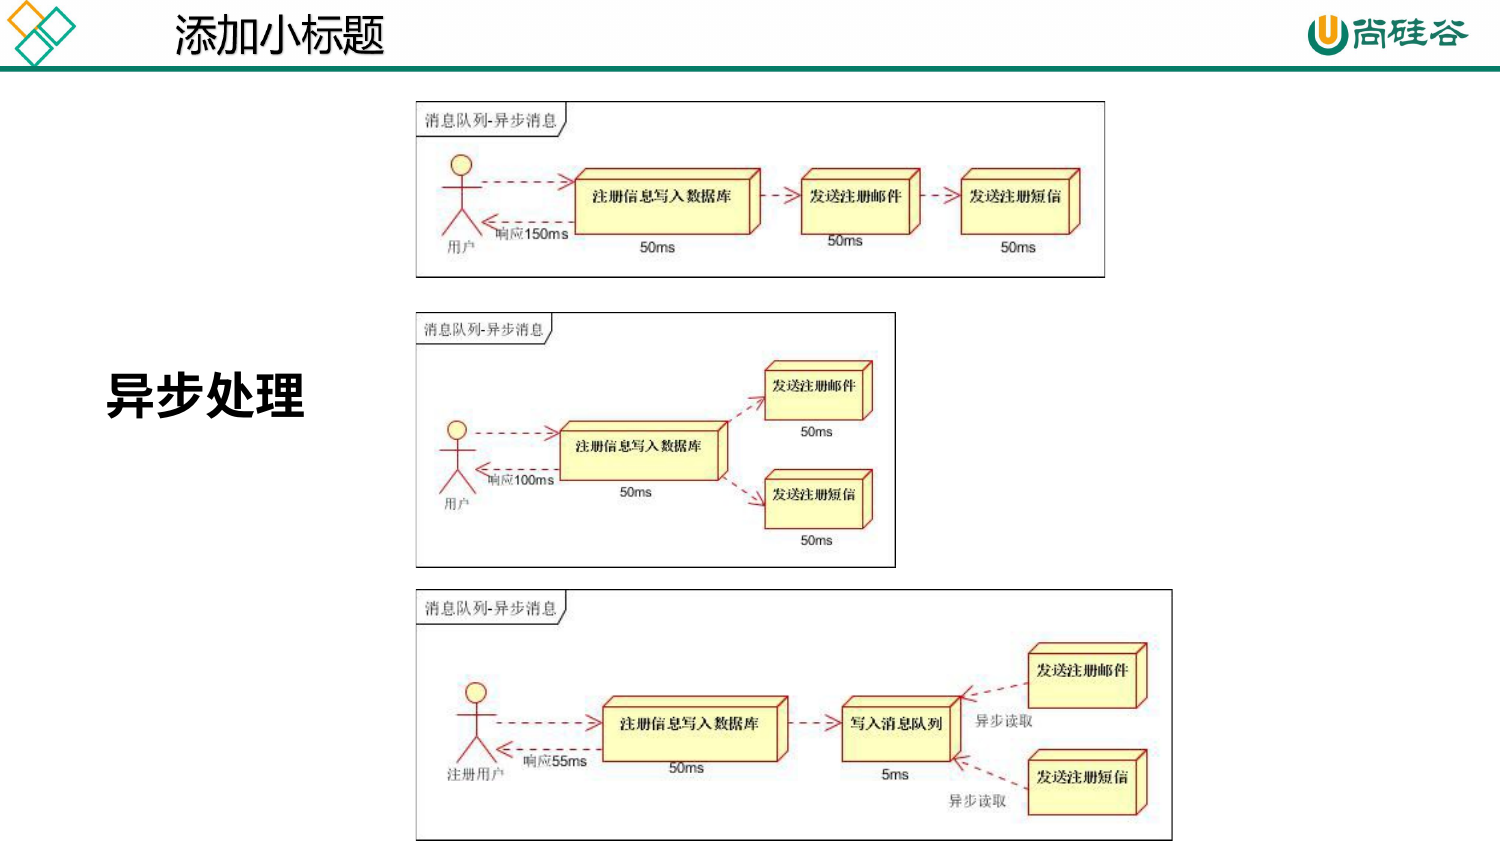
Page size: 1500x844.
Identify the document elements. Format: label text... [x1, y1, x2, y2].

text_box [415, 589, 1173, 841]
text_box [415, 101, 1106, 278]
text_box [415, 312, 896, 568]
text_box [172, 10, 389, 60]
title 异步处理 [103, 362, 308, 506]
picture [0, 0, 1500, 72]
